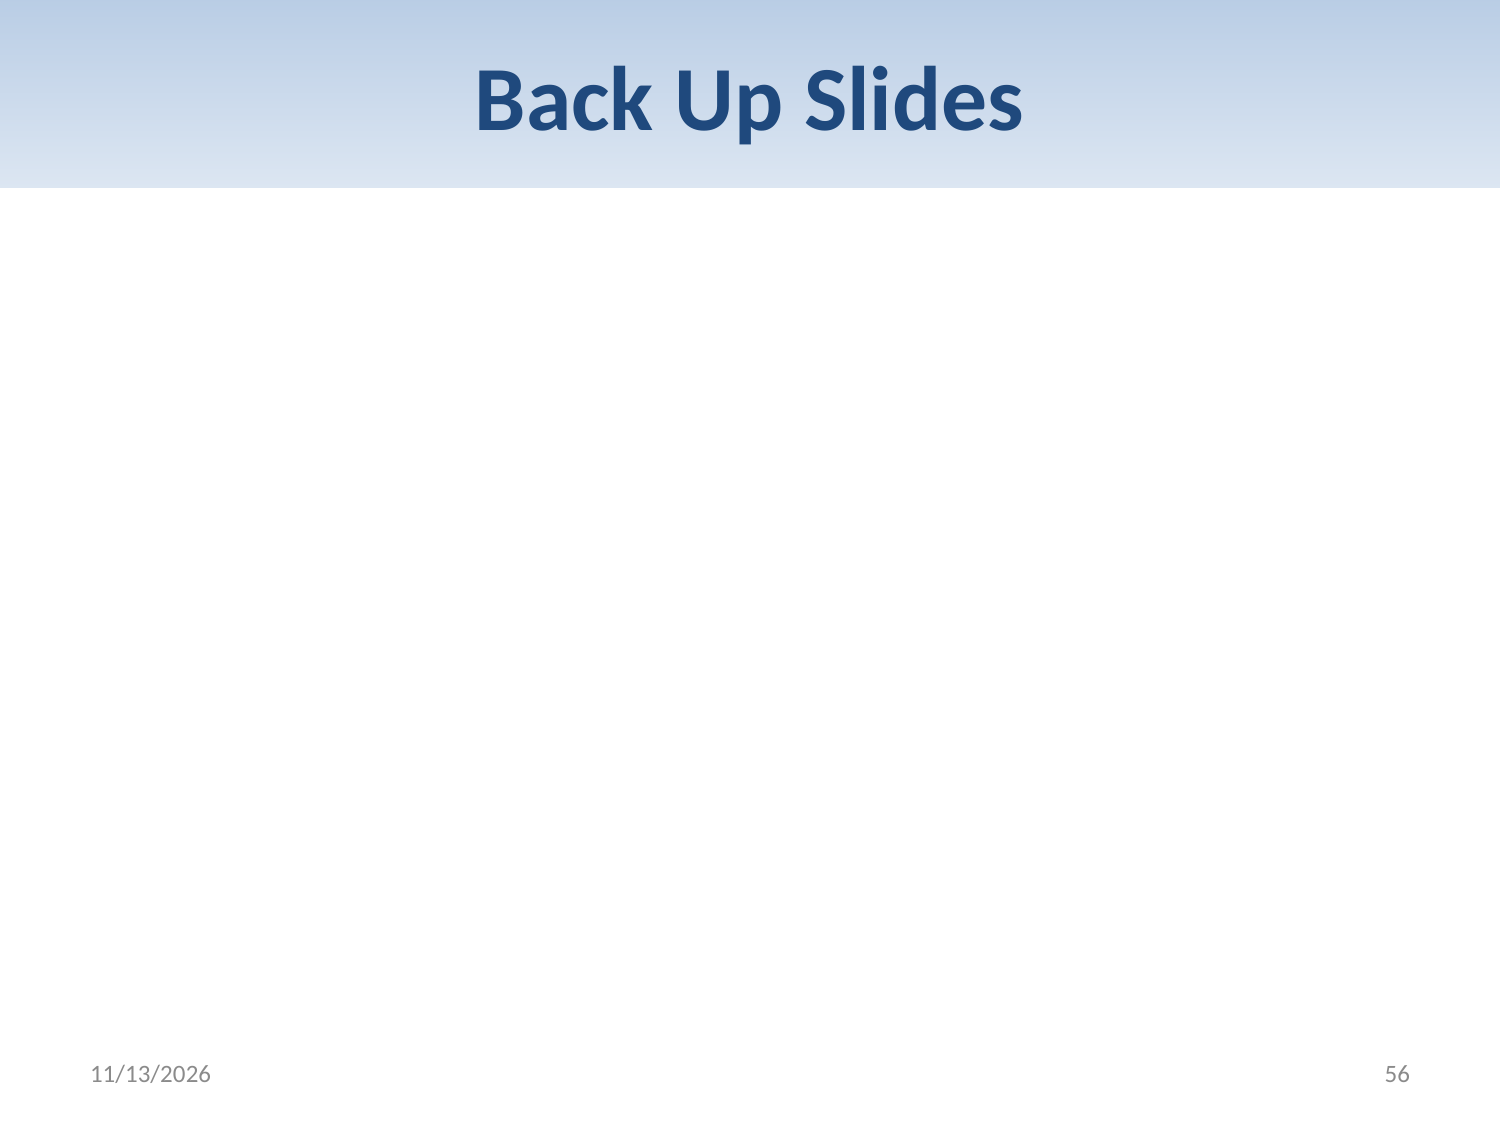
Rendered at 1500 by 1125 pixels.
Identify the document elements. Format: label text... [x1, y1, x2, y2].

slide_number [75, 1042, 425, 1103]
slide_number 56 [1074, 1042, 1425, 1103]
title Back Up Slides [0, 0, 1500, 188]
